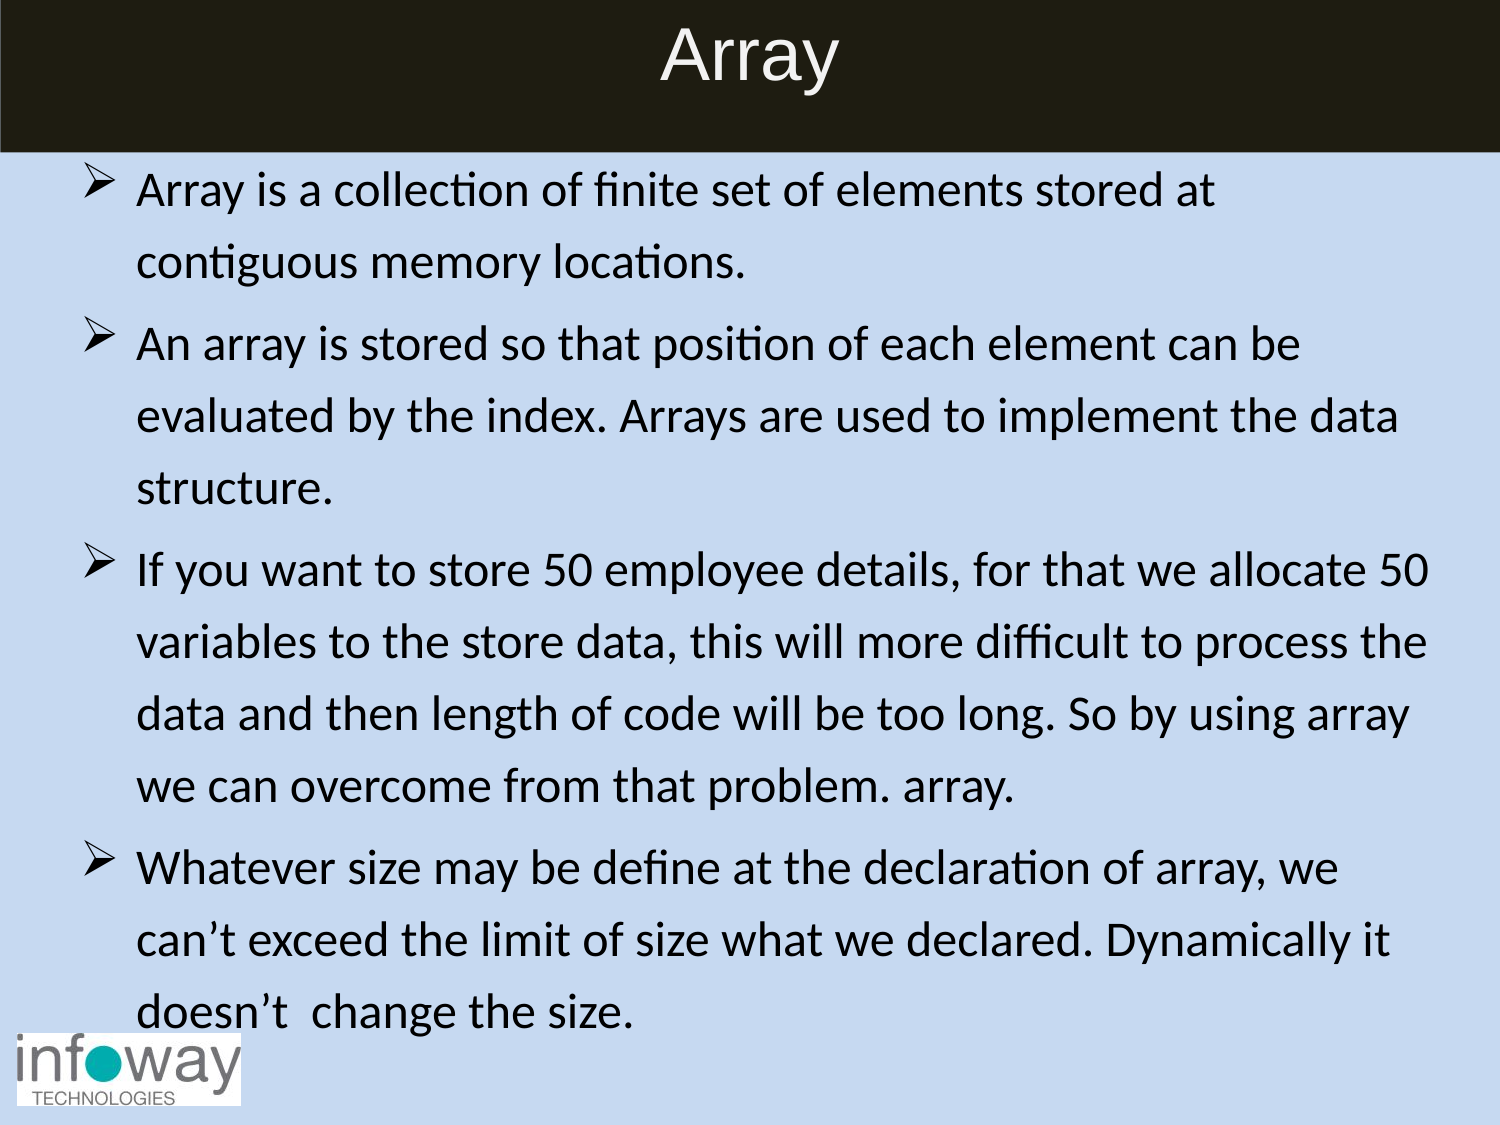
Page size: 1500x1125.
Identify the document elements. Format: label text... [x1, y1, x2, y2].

picture [17, 1033, 241, 1106]
title Array [0, 0, 1500, 153]
list Array is a collection of finite set of elements stored at contiguous memory locations. An array is stored so that position of each element can be evaluated by the index. Arrays are used to implement the data structure. If you want to store 50 employee details, for that we allocate 50 variables to the store data, this will more difficult to process the data and then length of code will be too long. So by using array we can overcome from that problem. array. Whatever size may be define at the declaration of array, we can’t exceed the limit of size what we declared. Dynamically it doesn’t change the size. [64, 137, 1459, 1094]
